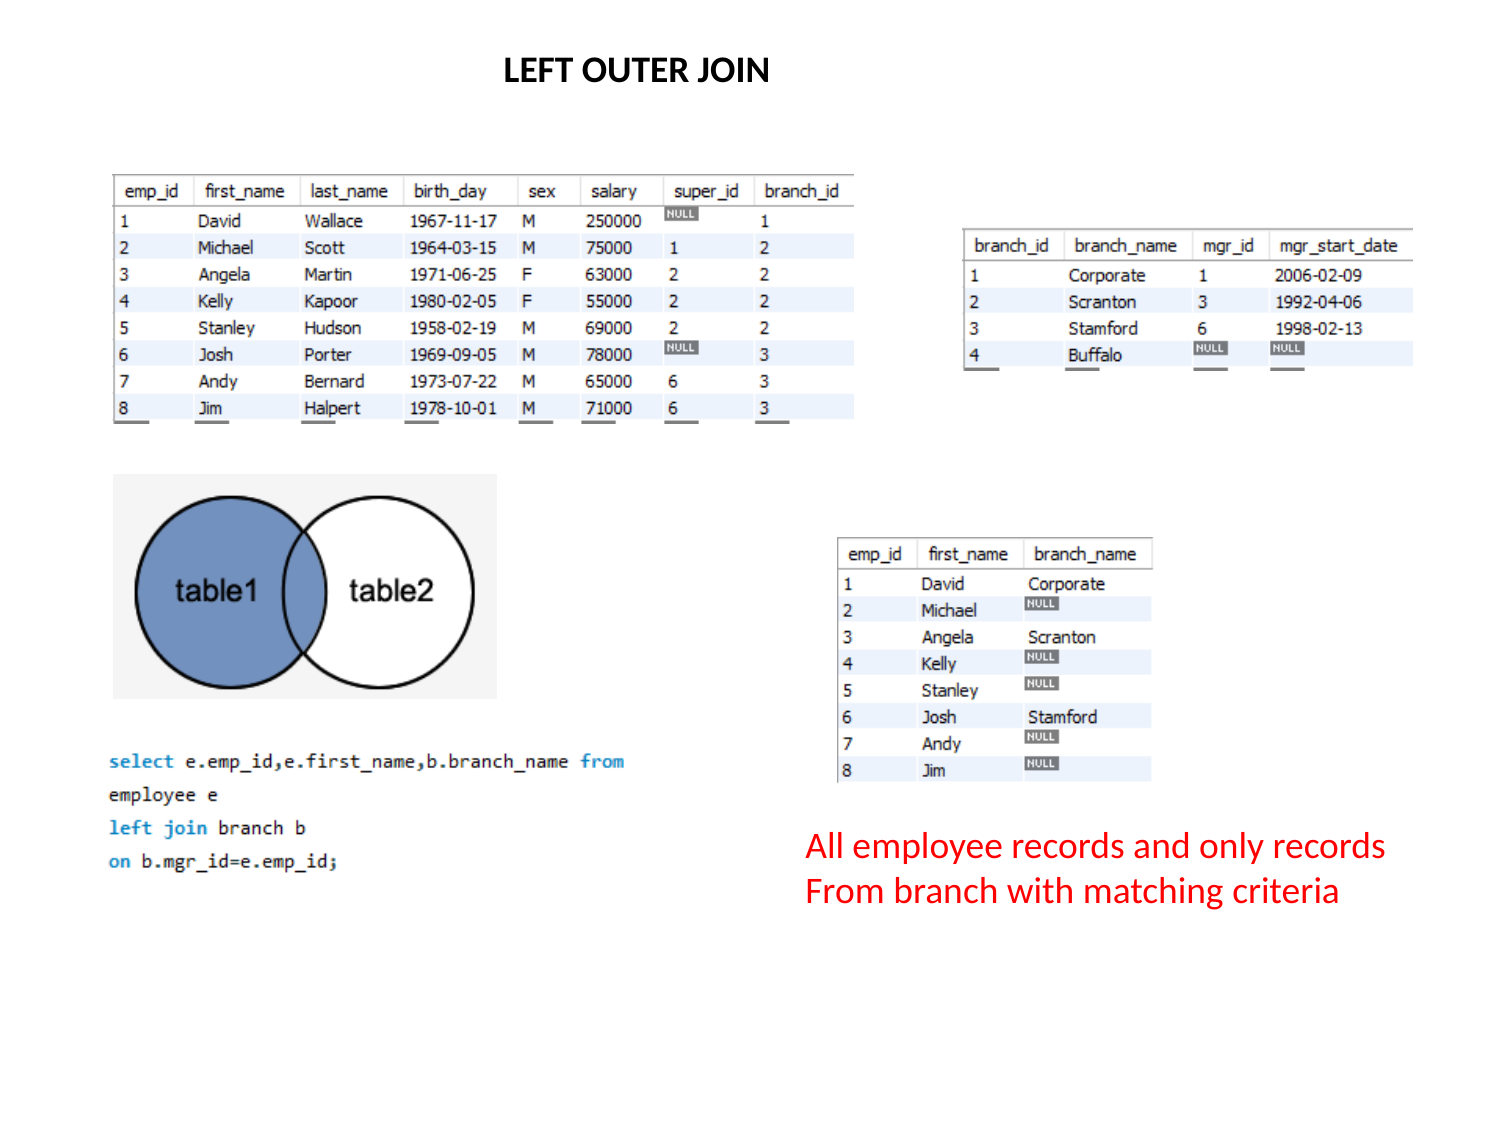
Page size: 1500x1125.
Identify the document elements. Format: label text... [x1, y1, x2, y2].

picture [101, 749, 638, 879]
text_box LEFT OUTER JOIN [489, 37, 786, 98]
picture [837, 537, 1173, 791]
picture [112, 174, 854, 424]
text_box All employee records and only records From branch with matching criteria [790, 814, 1402, 919]
picture [113, 474, 497, 699]
picture [962, 227, 1413, 372]
